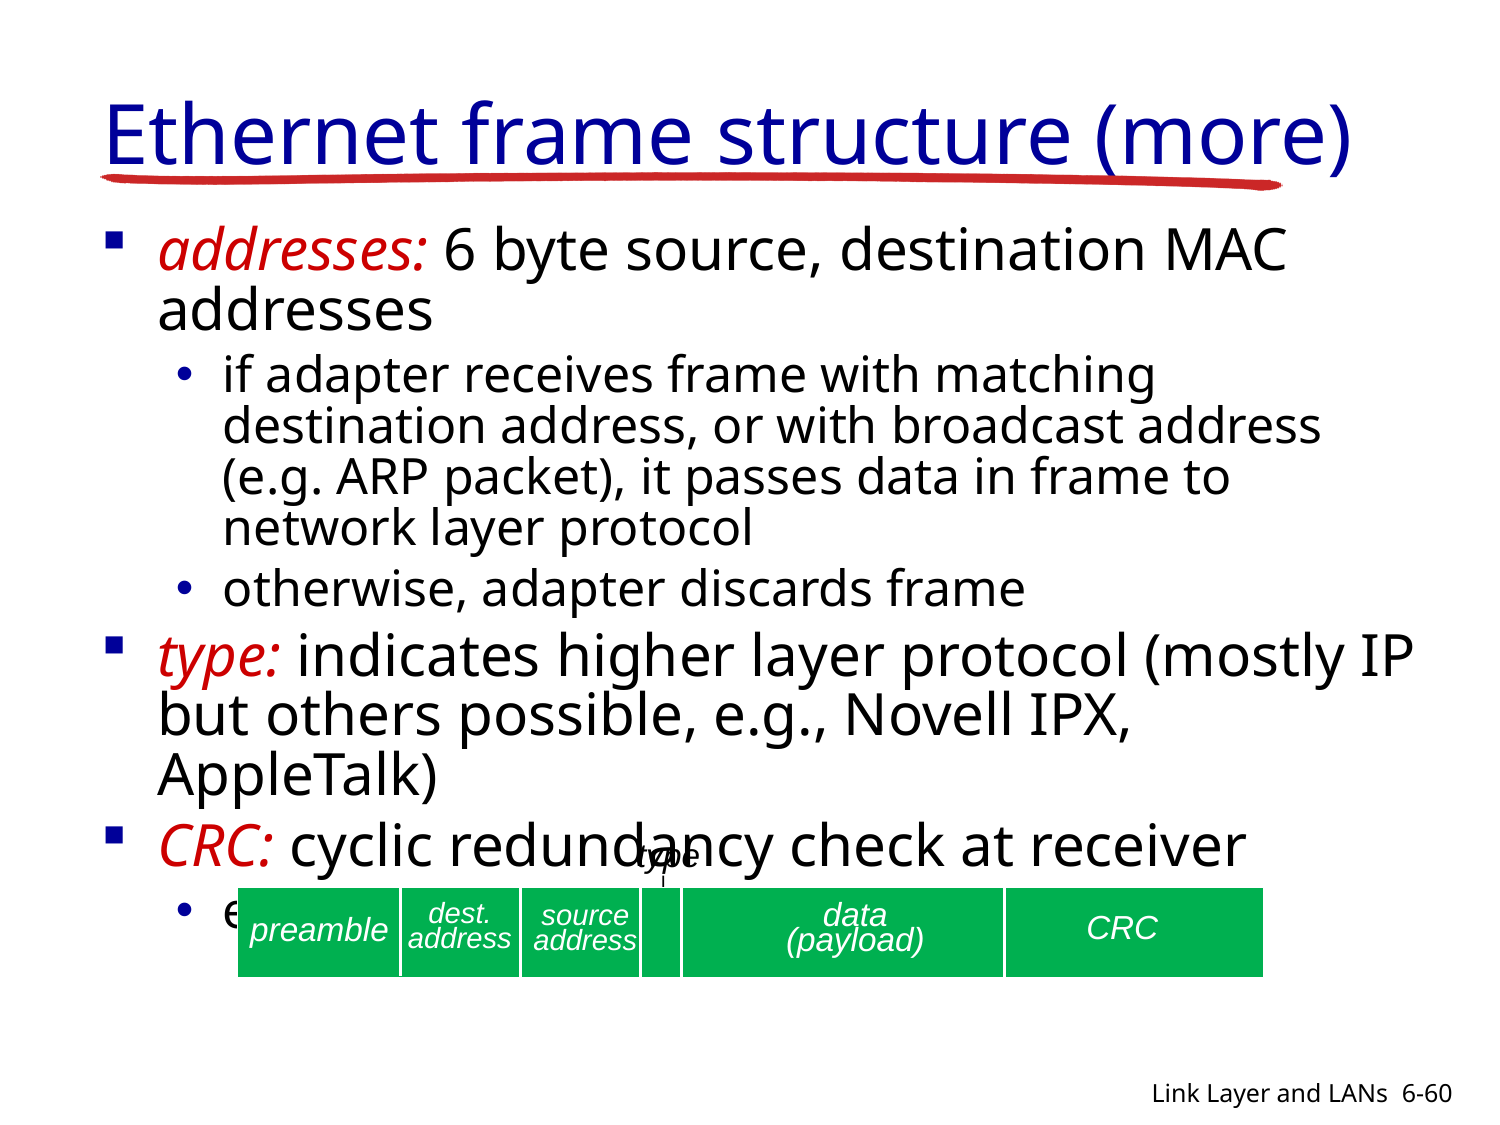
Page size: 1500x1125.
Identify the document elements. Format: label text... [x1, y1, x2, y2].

title Ethernet frame structure (more) [87, 37, 1413, 215]
footer Link Layer and LANs [1045, 1069, 1404, 1110]
picture [95, 166, 1296, 196]
slide_number 6-60 [1387, 1069, 1478, 1115]
list addresses: 6 byte source, destination MAC addresses if adapter receives frame with matching destination address, or with broadcast address (e.g. ARP packet), it passes data in frame to network layer protocol otherwise, adapter discards frame type: indicates higher layer protocol (mostly IP but others possible, e.g., Novell IPX, AppleTalk) CRC: cyclic redundancy check at receiver error detected: frame is dropped [85, 215, 1443, 838]
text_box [231, 826, 1264, 990]
